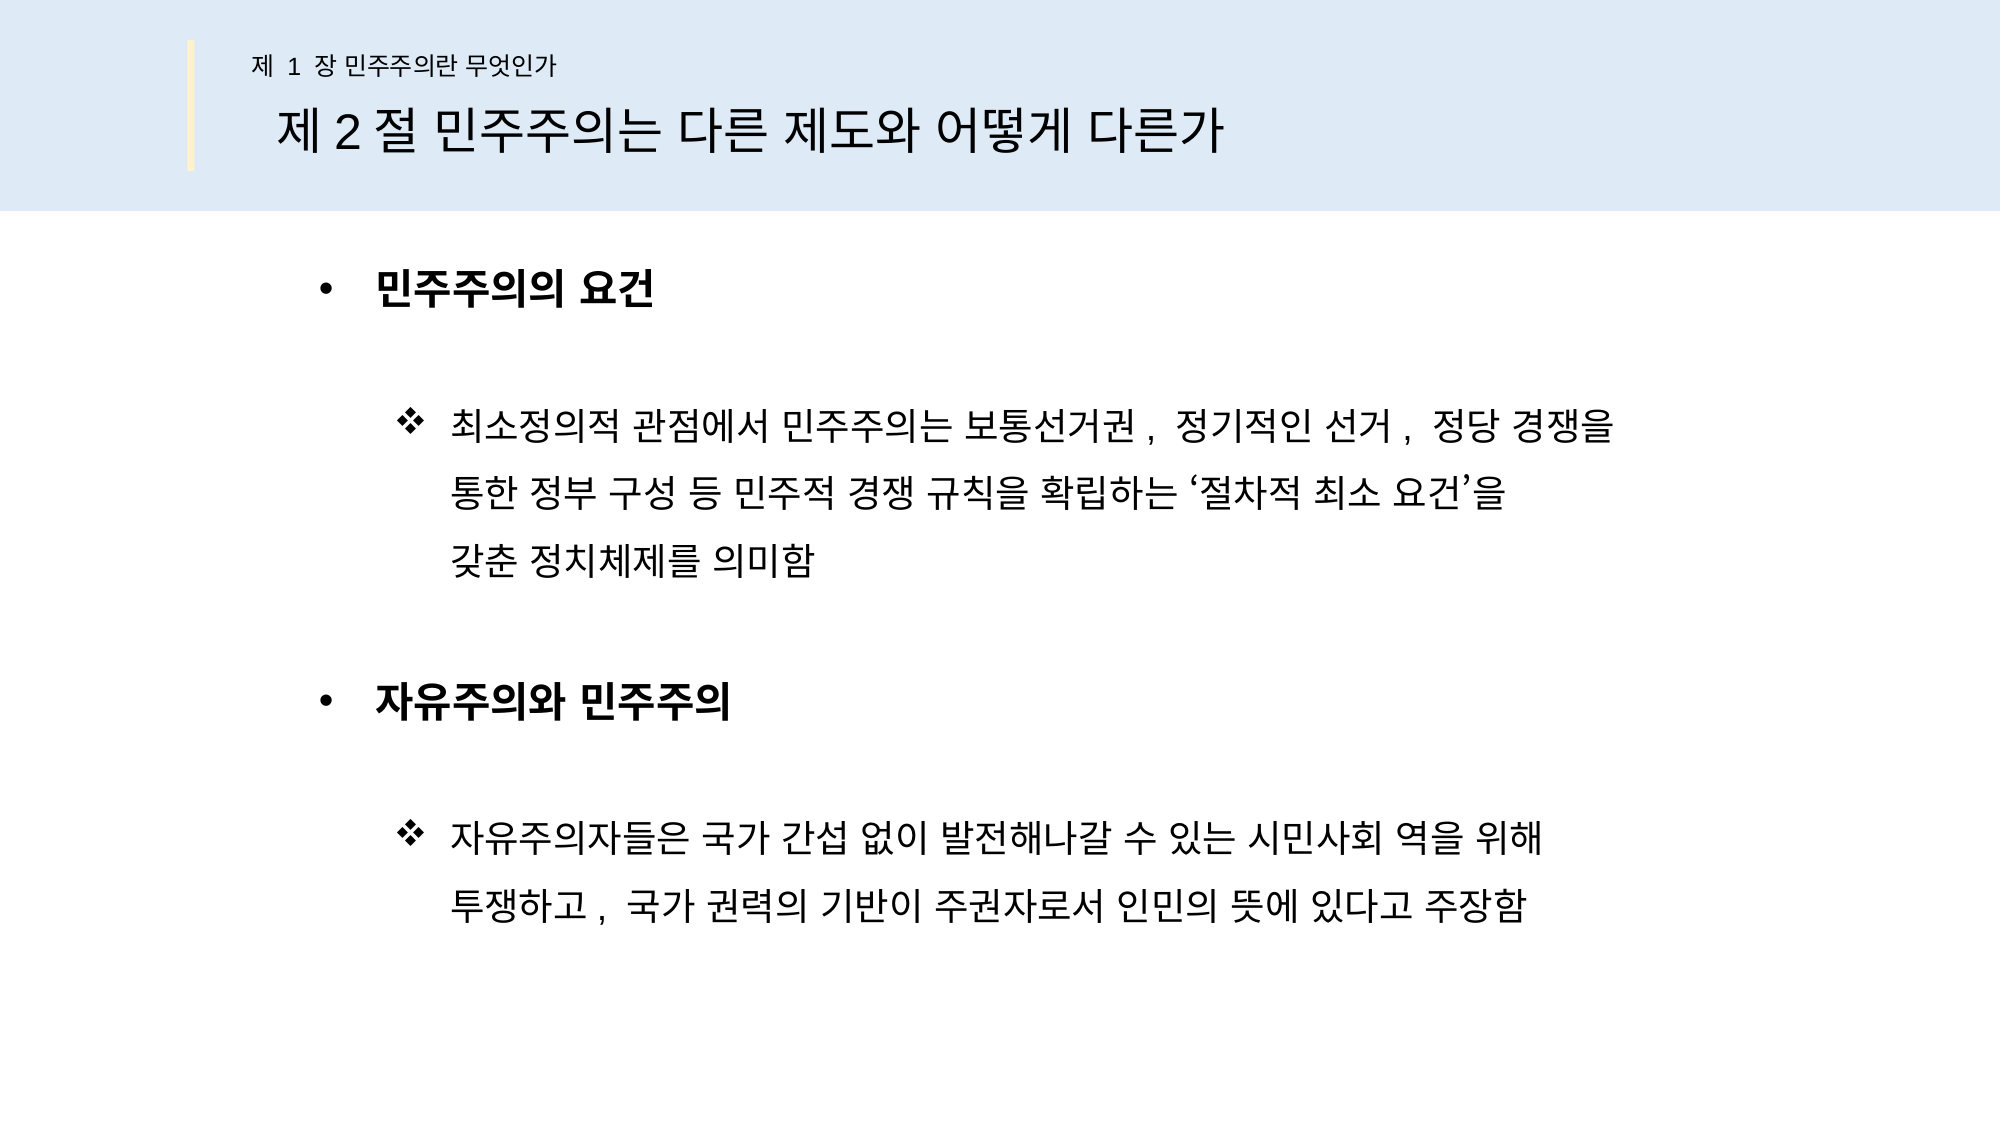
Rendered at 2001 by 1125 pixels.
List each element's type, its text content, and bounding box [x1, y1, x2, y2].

text_box 민주주의의 요건 최소정의적 관점에서 민주주의는 보통선거권, 정기적인 선거, 정당 경쟁을 통한 정부 구성 등 민주적 경쟁 규칙을 확립하는 ‘절차적 최소 요건’을 갖춘 정치체제를 의미함 자유주의와 민주주의 자유주의자들은 국가 간섭 없이 발전해나갈 수 있는 시민사회 역을 위해 투쟁하고, 국가 권력의 기반이 주권자로서 인민의 뜻에 있다고 주장함 [303, 230, 1641, 936]
text_box 제 1 장 민주주의란 무엇인가 [236, 42, 574, 88]
text_box 제2절 민주주의는 다른 제도와 어떻게 다른가 [261, 92, 1241, 168]
text_box [186, 39, 196, 172]
text_box [0, 0, 2000, 212]
